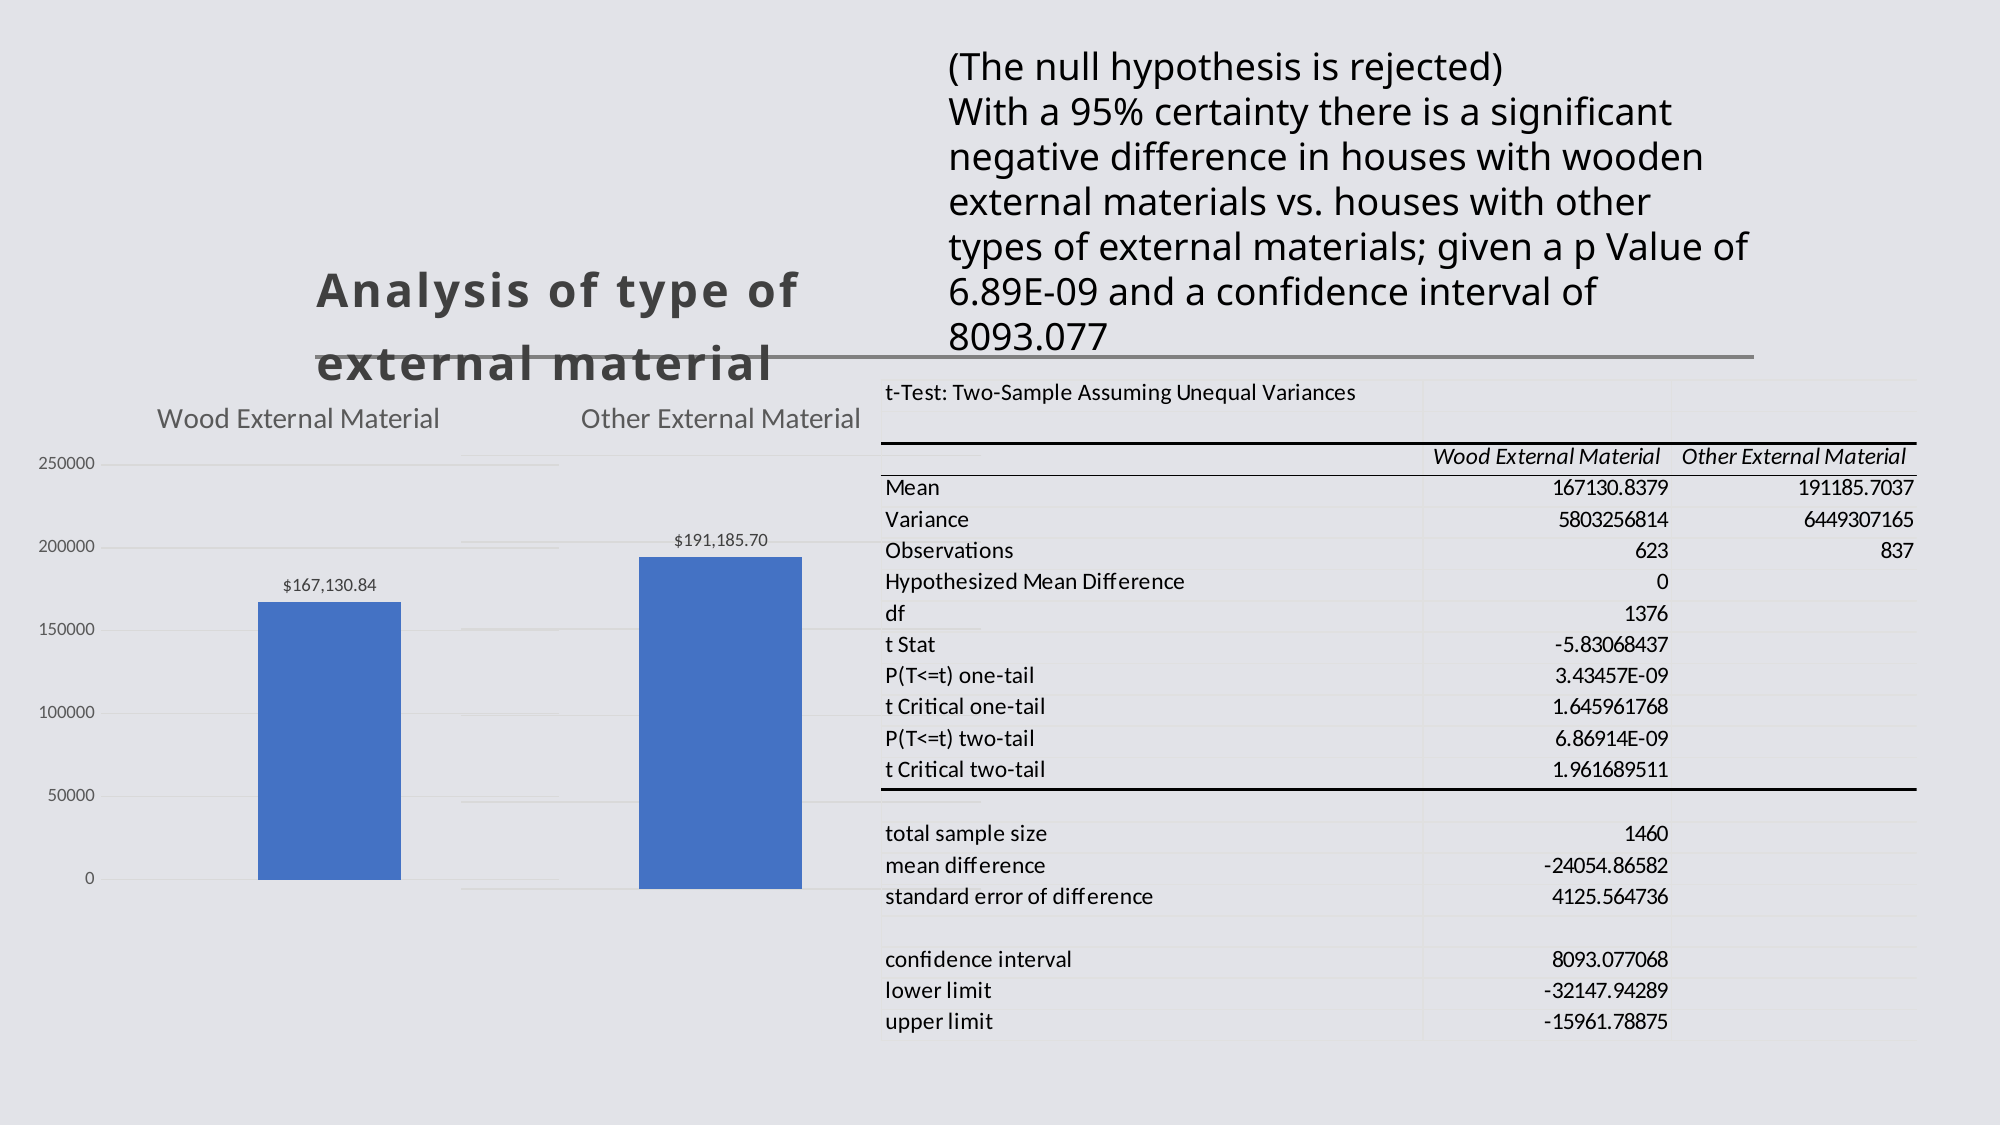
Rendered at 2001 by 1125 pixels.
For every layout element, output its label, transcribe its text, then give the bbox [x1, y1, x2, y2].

text_box (The null hypothesis is rejected) With a 95% certainty there is a significant negative difference in houses with wooden external materials vs. houses with other types of external materials; given a p Value of 6.89E-09 and a confidence interval of 8093.077 [933, 35, 1765, 365]
chart [27, 379, 880, 900]
title Analysis of type of external material [298, 225, 934, 379]
picture [880, 379, 1919, 1043]
